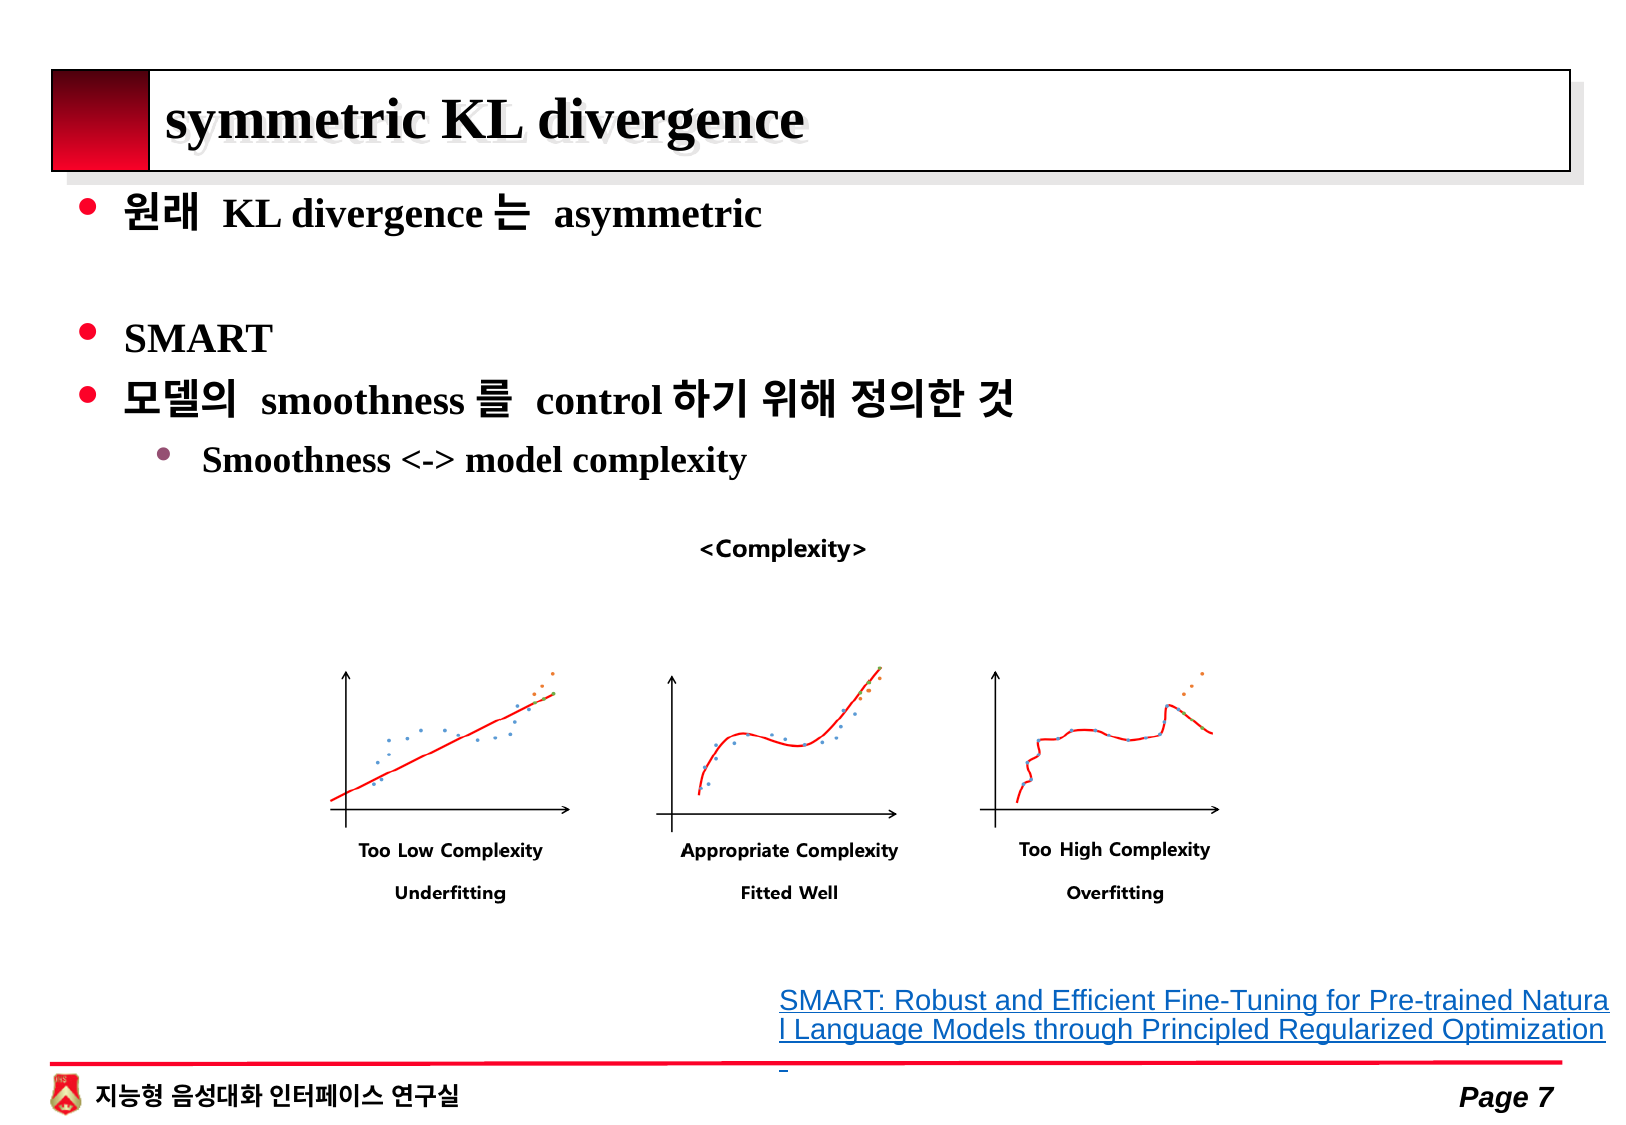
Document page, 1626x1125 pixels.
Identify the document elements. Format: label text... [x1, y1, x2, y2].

slide_number Page 7 [1393, 1070, 1569, 1121]
picture [48, 1068, 86, 1119]
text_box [316, 526, 1238, 929]
text_box SMART: Robust and Efficient Fine-Tuning for Pre-trained Natural Language Models through Principled Regularized Optimization [764, 973, 1625, 1024]
title symmetric KL divergence [149, 65, 1576, 179]
